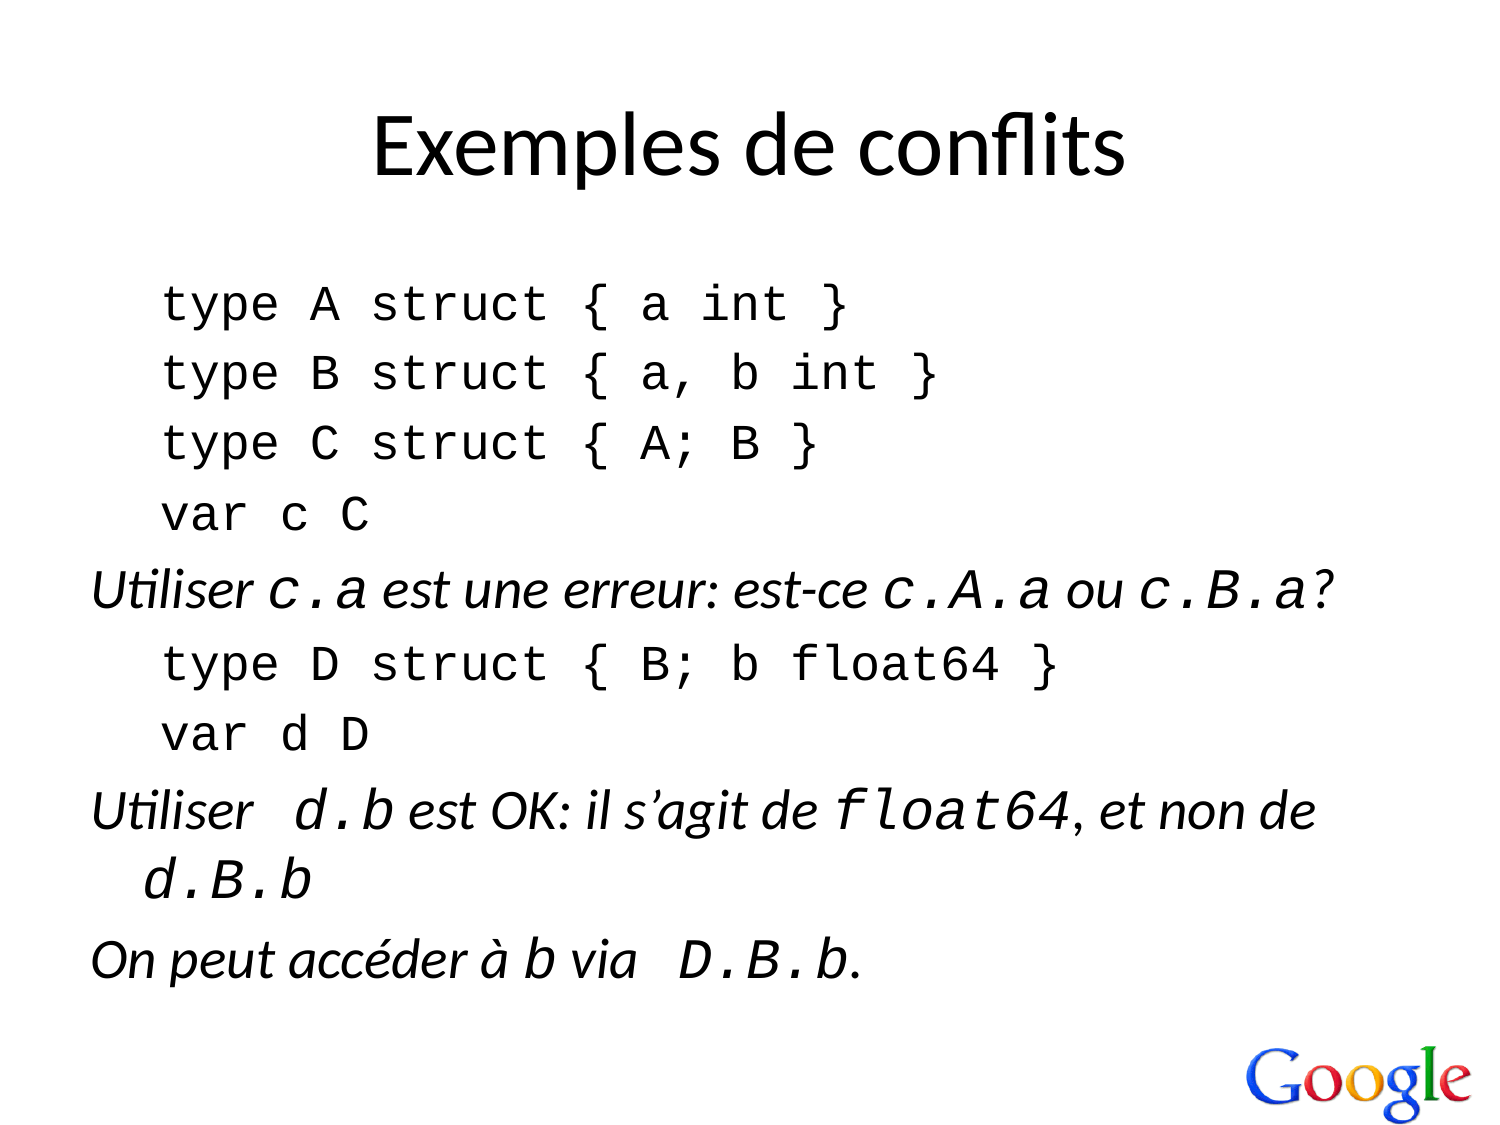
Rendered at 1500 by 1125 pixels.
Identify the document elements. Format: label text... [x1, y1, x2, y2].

picture [1246, 1046, 1473, 1125]
list type A struct { a int } type B struct { a, b int } type C struct { A; B } var c C Utiliser c.a est une erreur: est-ce c.A.a ou c.B.a? type D struct { B; b float64 } var d D Utiliser d.b est OK: il s’agit de float64, et non de d.B.b On peut accéder à b via D.B.b. [75, 262, 1425, 1005]
title Exemples de conflits [75, 45, 1425, 233]
